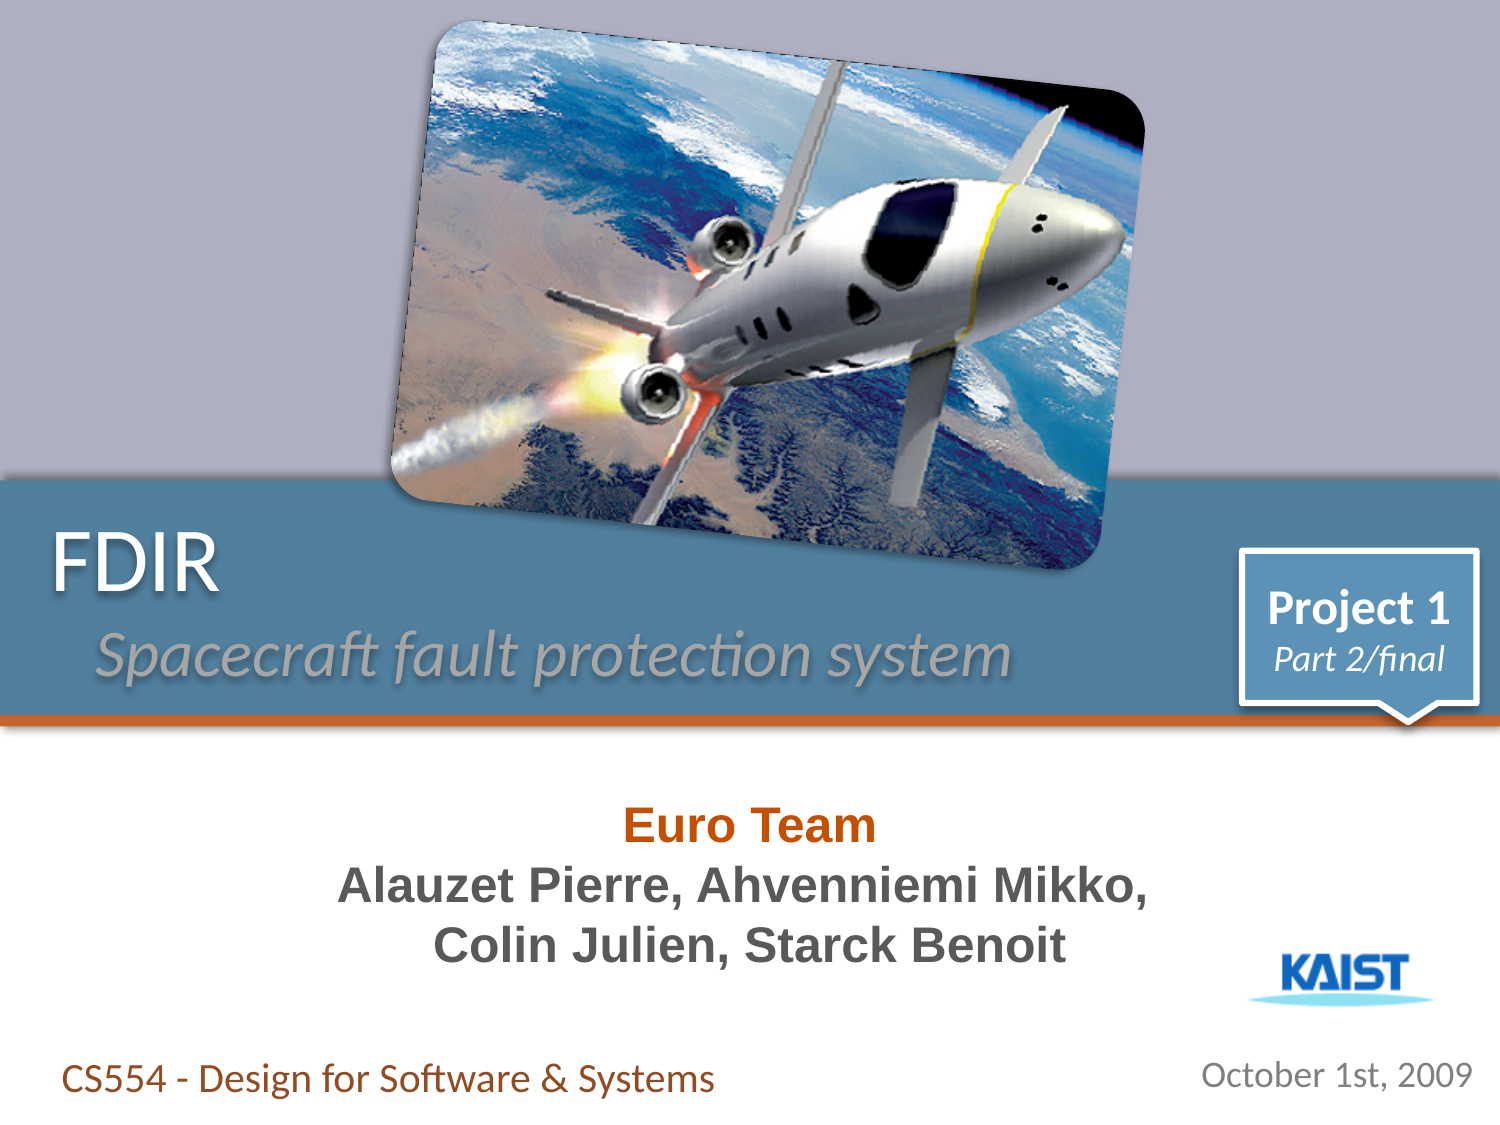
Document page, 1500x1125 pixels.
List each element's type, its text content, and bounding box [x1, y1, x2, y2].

text_box Project 1 Part 2/final [1238, 547, 1480, 725]
subtitle Euro Team Alauzet Pierre, Ahvenniemi Mikko, Colin Julien, Starck Benoit [35, 785, 1465, 1055]
title FDIR Spacecraft fault protection system [35, 492, 1451, 762]
picture [390, 20, 1145, 570]
picture [1218, 913, 1454, 1027]
list CS554 - Design for Software & Systems [46, 1042, 914, 1125]
